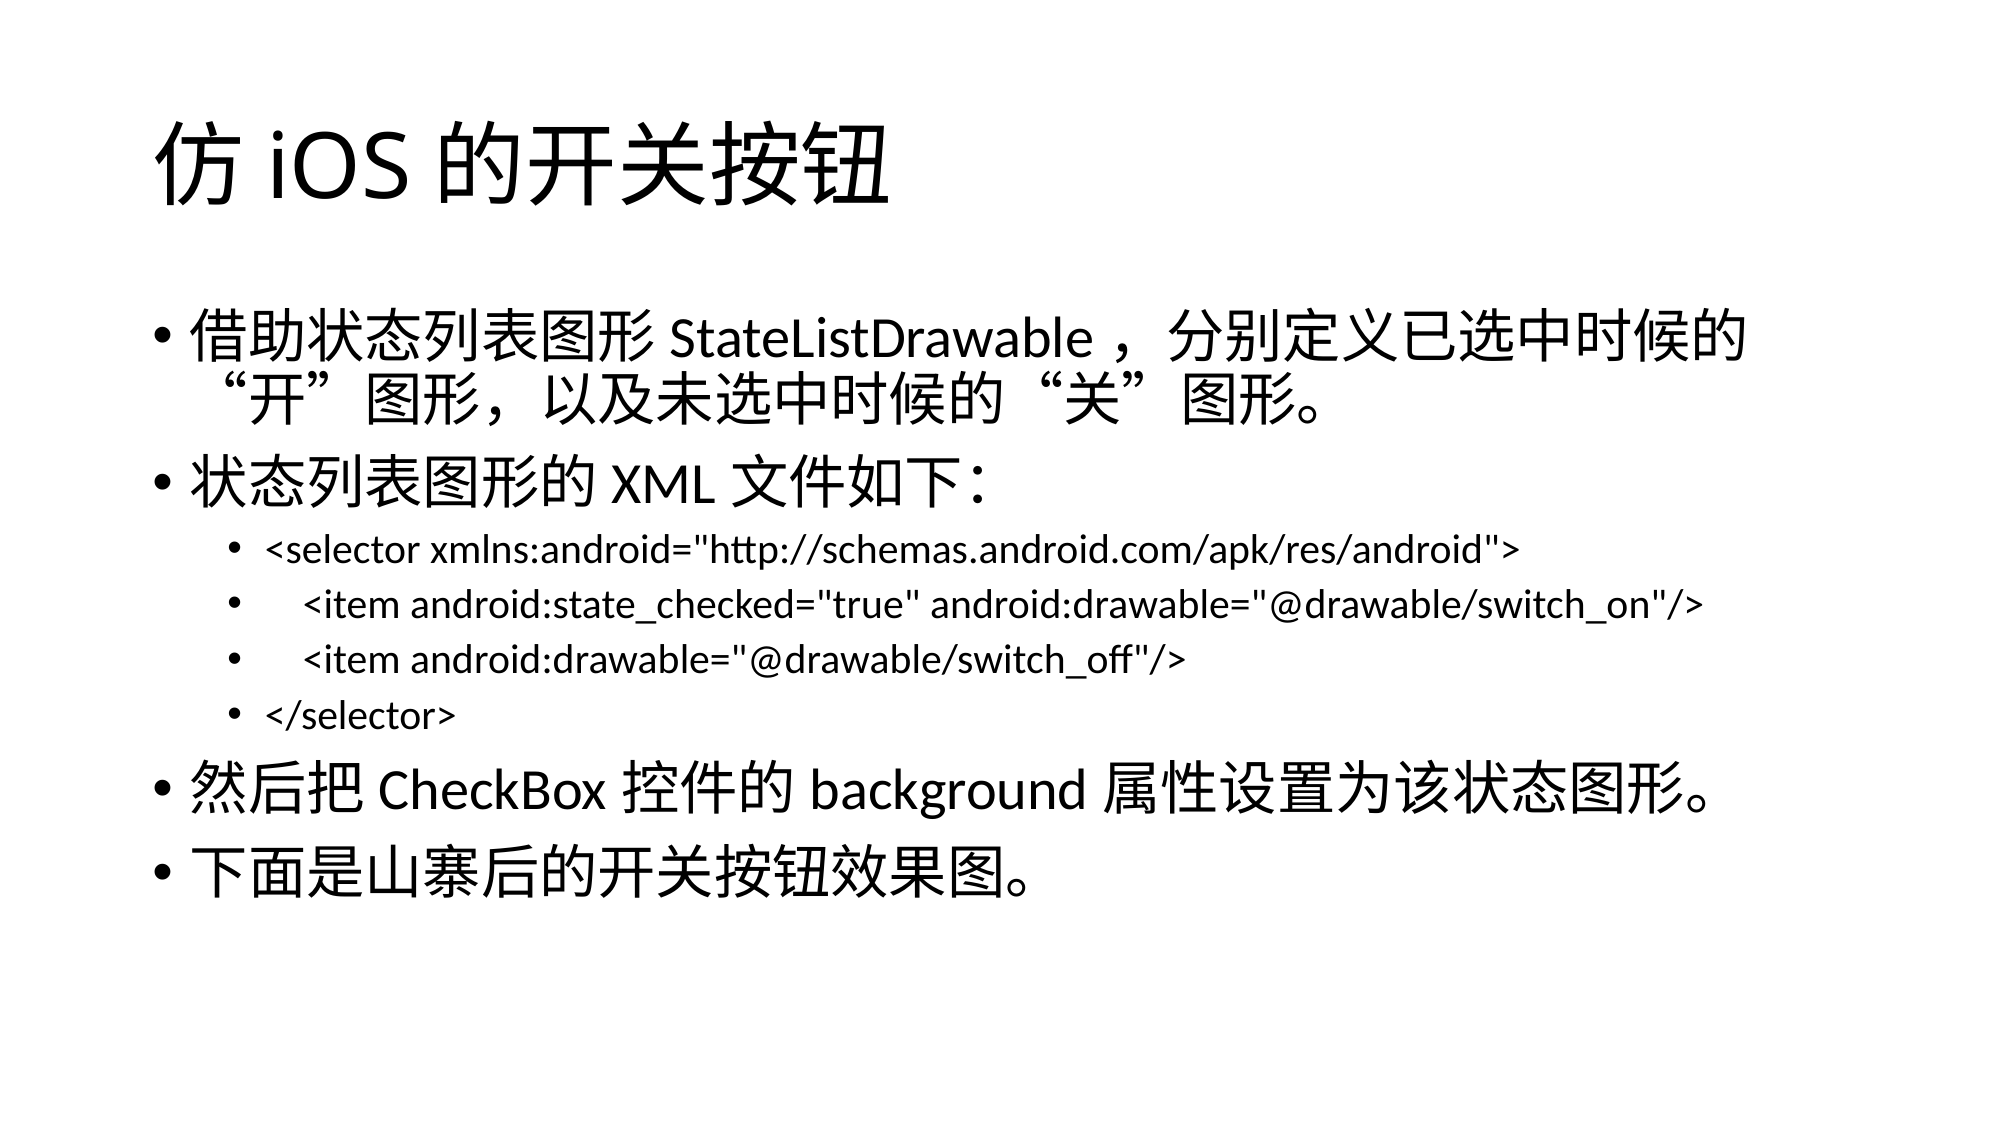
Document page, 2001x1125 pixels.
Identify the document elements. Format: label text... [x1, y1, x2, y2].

title 仿iOS的开关按钮 [137, 59, 1863, 278]
list 借助状态列表图形StateListDrawable，分别定义已选中时候的“开”图形，以及未选中时候的“关”图形。 状态列表图形的XML文件如下： <selector xmlns:android="http://schemas.android.com/apk/res/android"> <item android:state_checked="true" android:drawable="@drawable/switch_on"/> <item android:drawable="@drawable/switch_off"/> </selector> 然后把CheckBox控件的background属性设置为该状态图形。 下面是山寨后的开关按钮效果图。 [137, 299, 1863, 1014]
